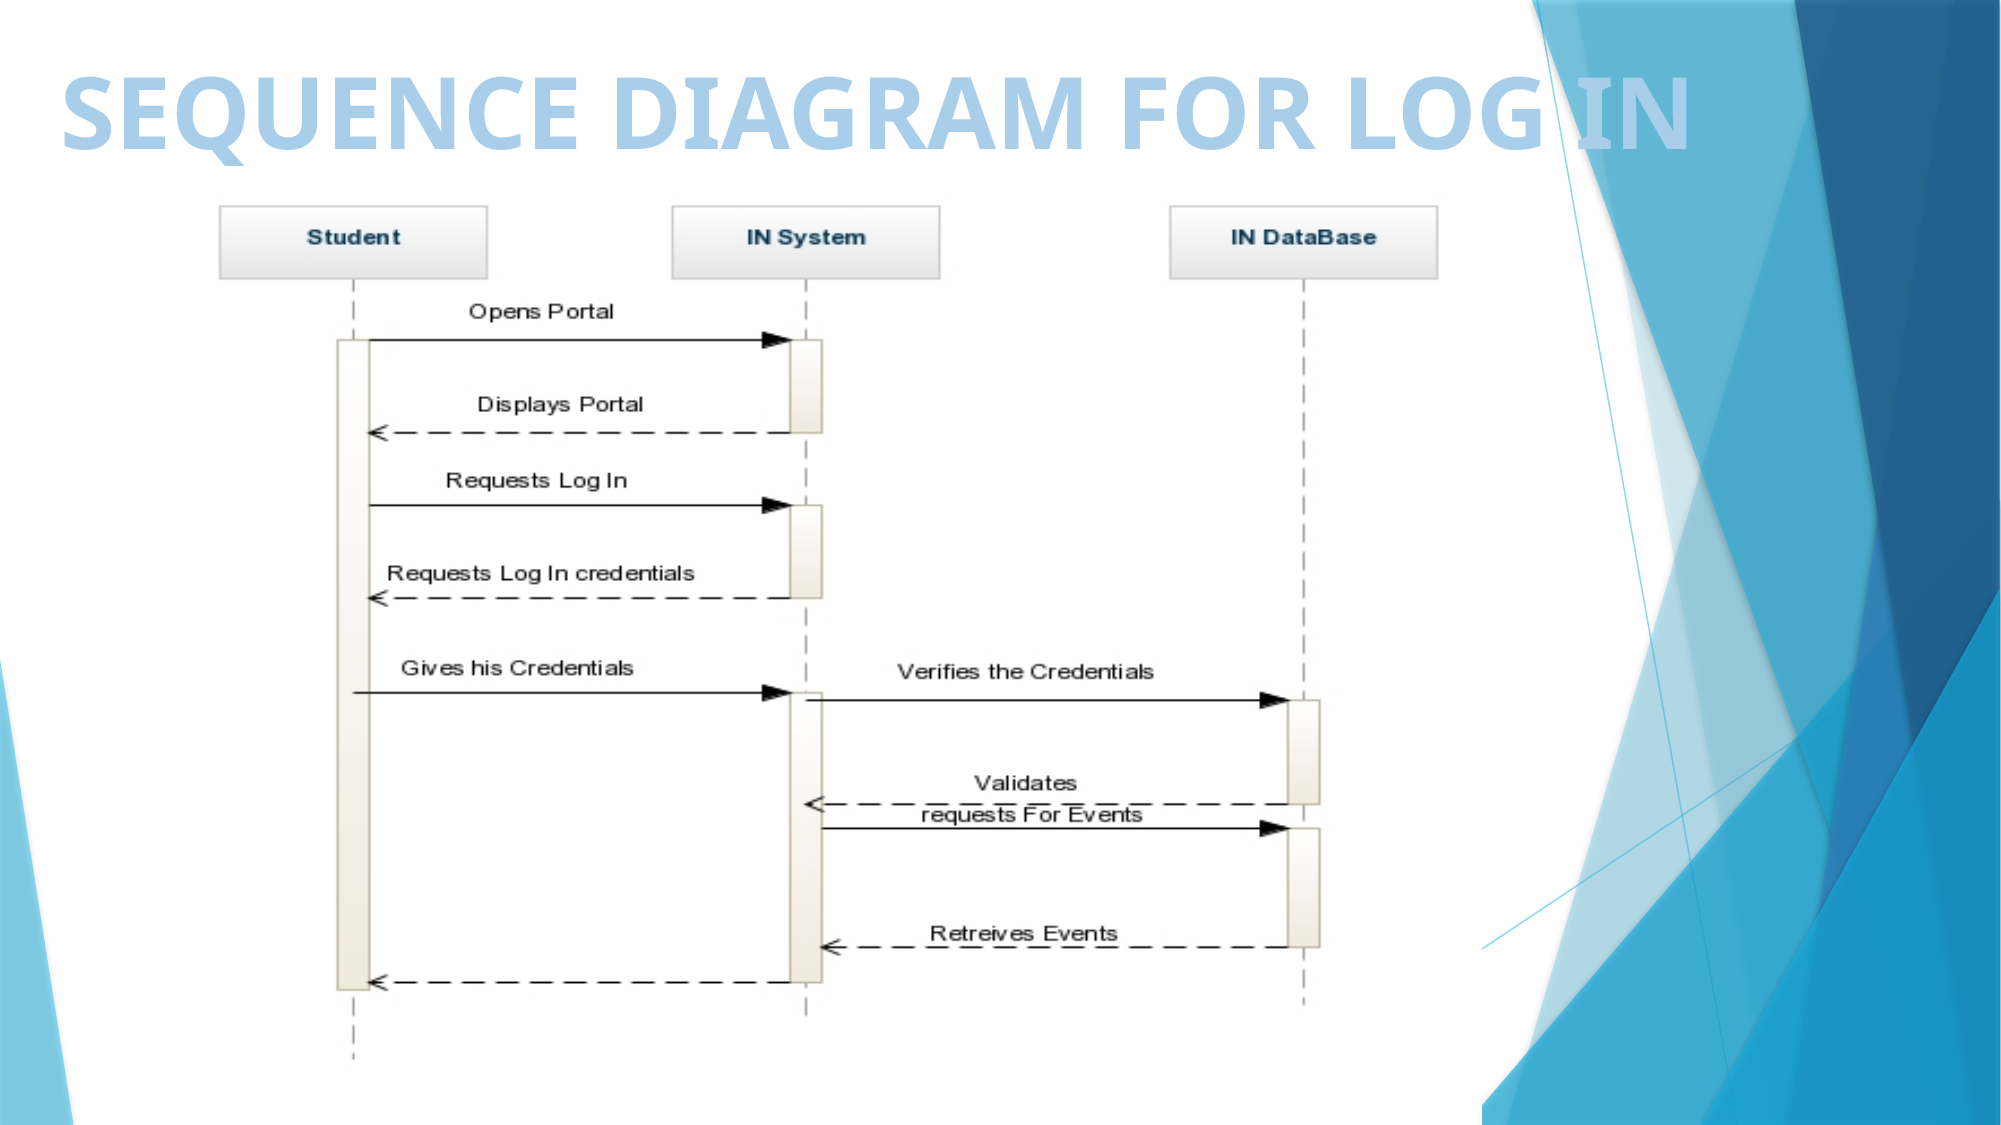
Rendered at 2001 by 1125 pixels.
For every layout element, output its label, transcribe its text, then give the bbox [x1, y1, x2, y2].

text_box SEQUENCE DIAGRAM FOR LOG IN [43, 41, 1713, 177]
picture [215, 177, 1482, 1125]
